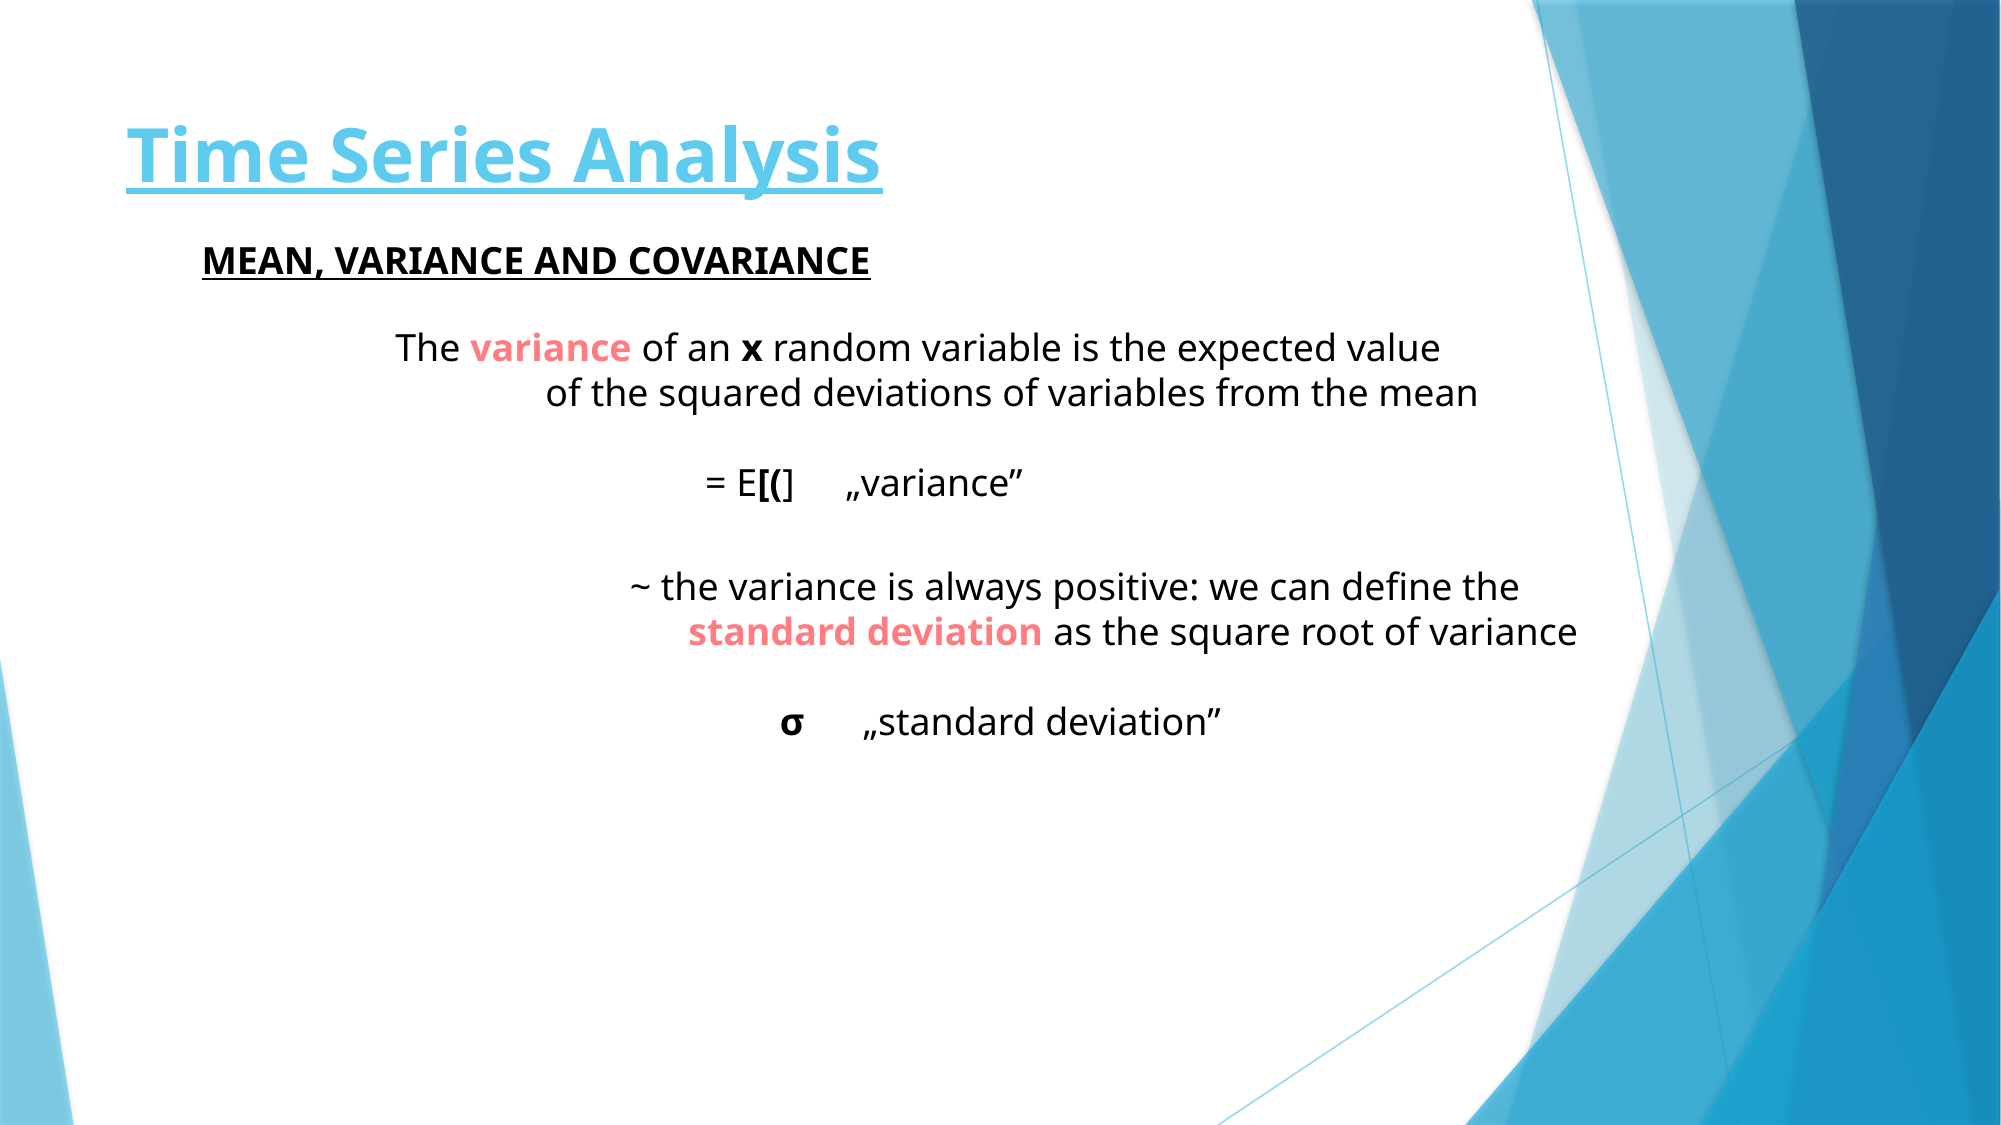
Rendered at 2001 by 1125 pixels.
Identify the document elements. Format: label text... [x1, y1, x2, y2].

text_box MEAN, VARIANCE AND COVARIANCE [186, 229, 886, 290]
text_box ~ the variance is always positive: we can define the standard deviation as the square root of variance σ „standard deviation” [615, 555, 1594, 751]
title Time Series Analysis [111, 99, 1522, 317]
